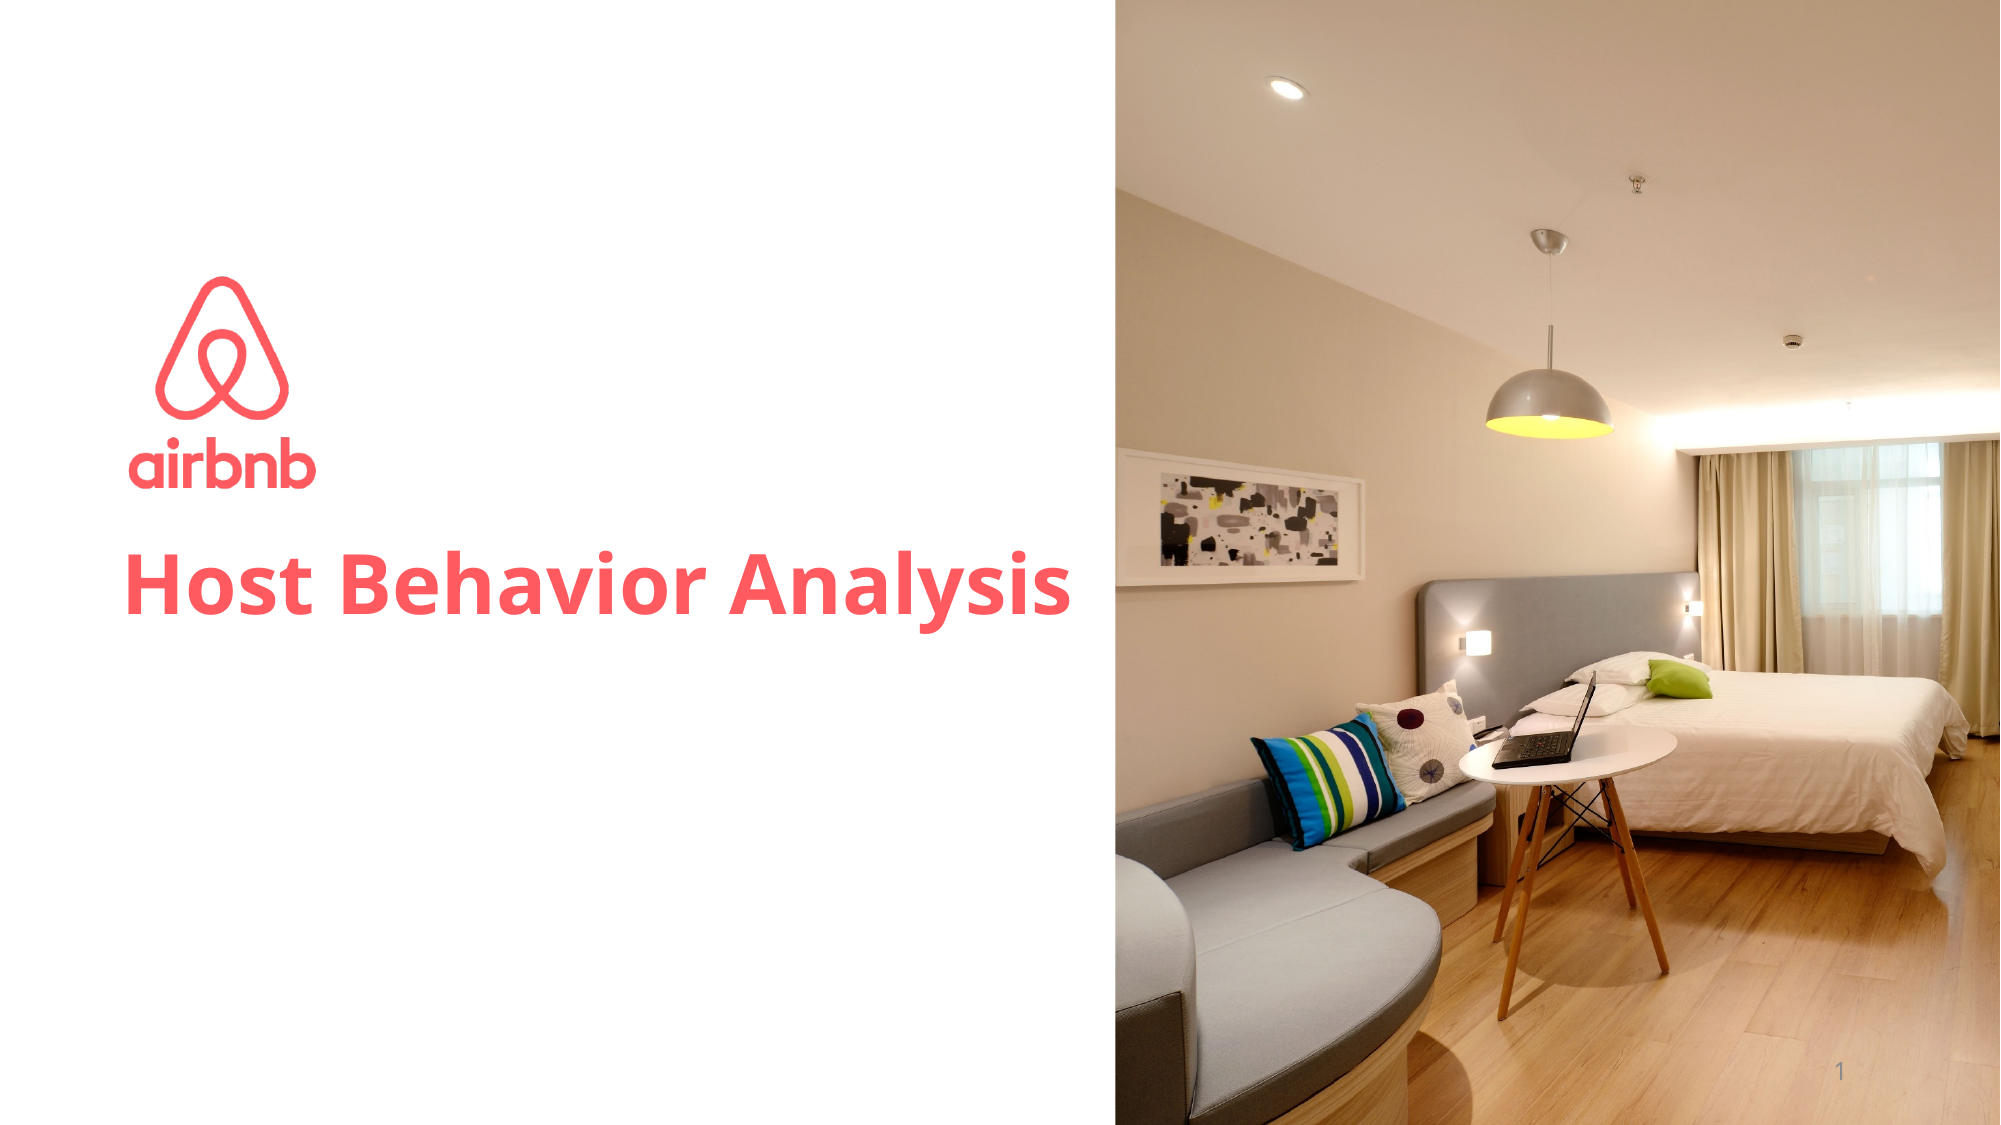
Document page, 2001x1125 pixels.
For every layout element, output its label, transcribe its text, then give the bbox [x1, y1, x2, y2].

title Host Behavior Analysis [106, 490, 1115, 640]
picture [1115, 0, 2000, 1125]
picture [123, 274, 319, 491]
